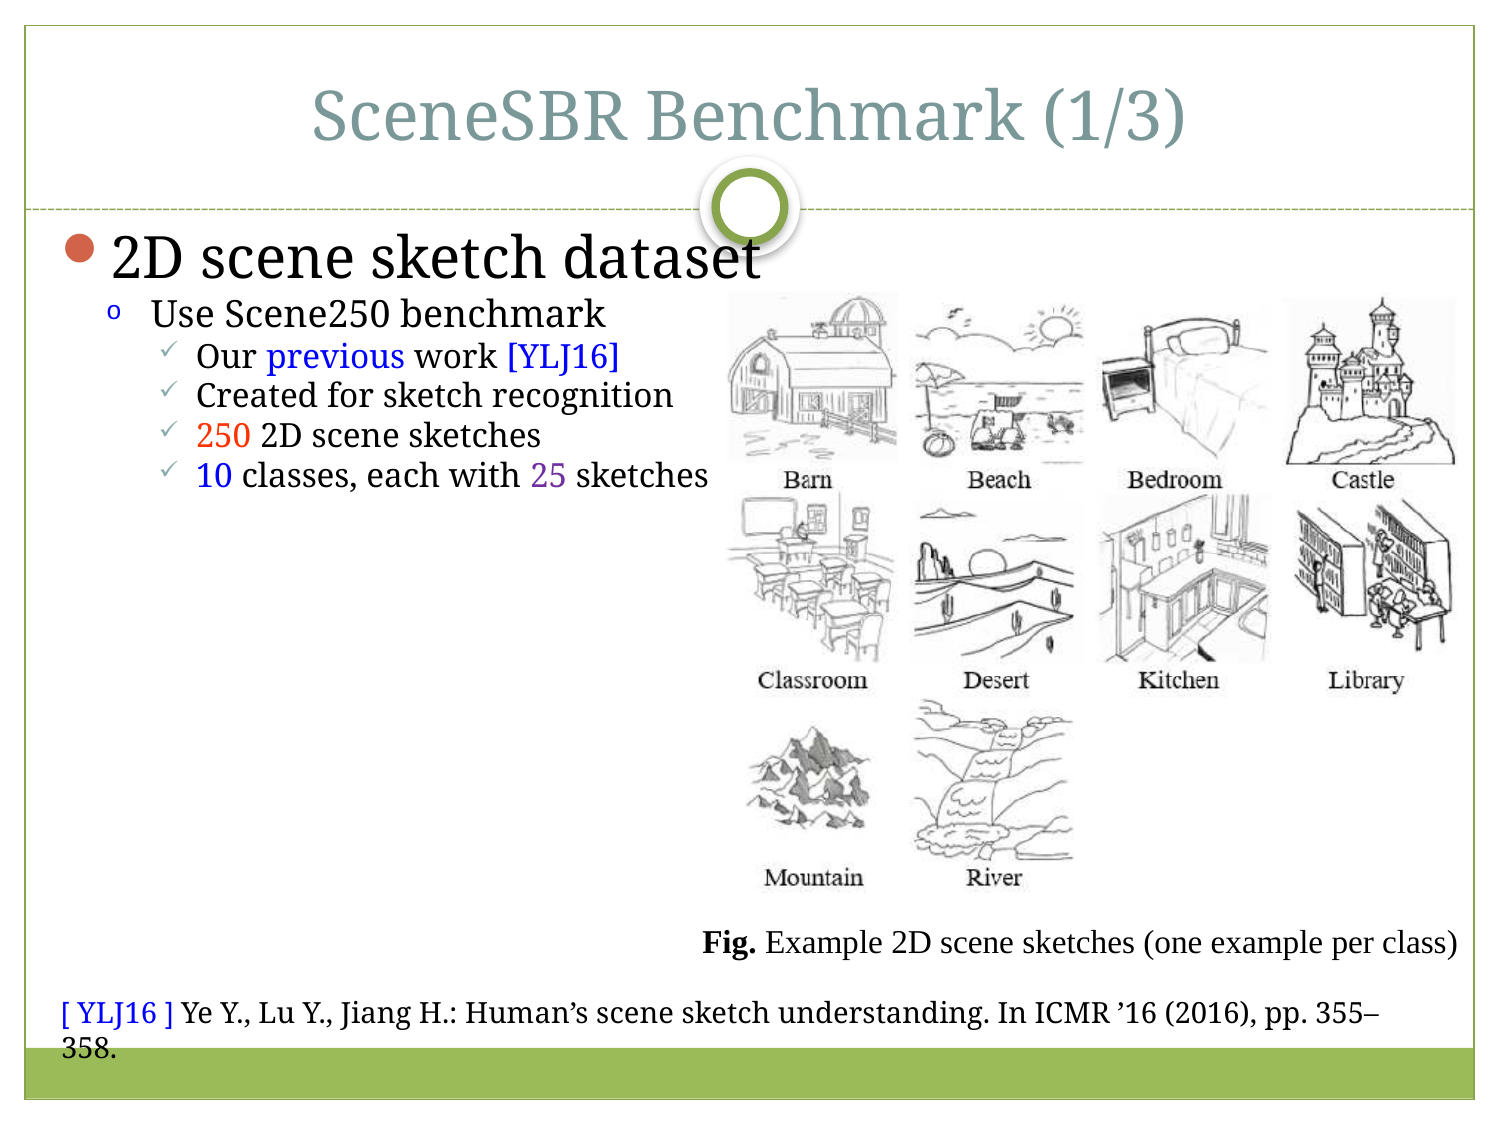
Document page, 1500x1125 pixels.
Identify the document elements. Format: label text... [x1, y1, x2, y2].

text_box [ YLJ16 ] Ye Y., Lu Y., Jiang H.: Human’s scene sketch understanding. In ICMR ’16 (2016), pp. 355–358. [46, 987, 1450, 1072]
text_box 2D scene sketch dataset Use Scene250 benchmark Our previous work [YLJ16] Created for sketch recognition 250 2D scene sketches 10 classes, each with 25 sketches [46, 212, 1442, 987]
picture [724, 287, 1465, 903]
text_box SceneSBR Benchmark (1/3) [49, 37, 1450, 162]
text_box Fig. Example 2D scene sketches (one example per class) [687, 912, 1500, 968]
